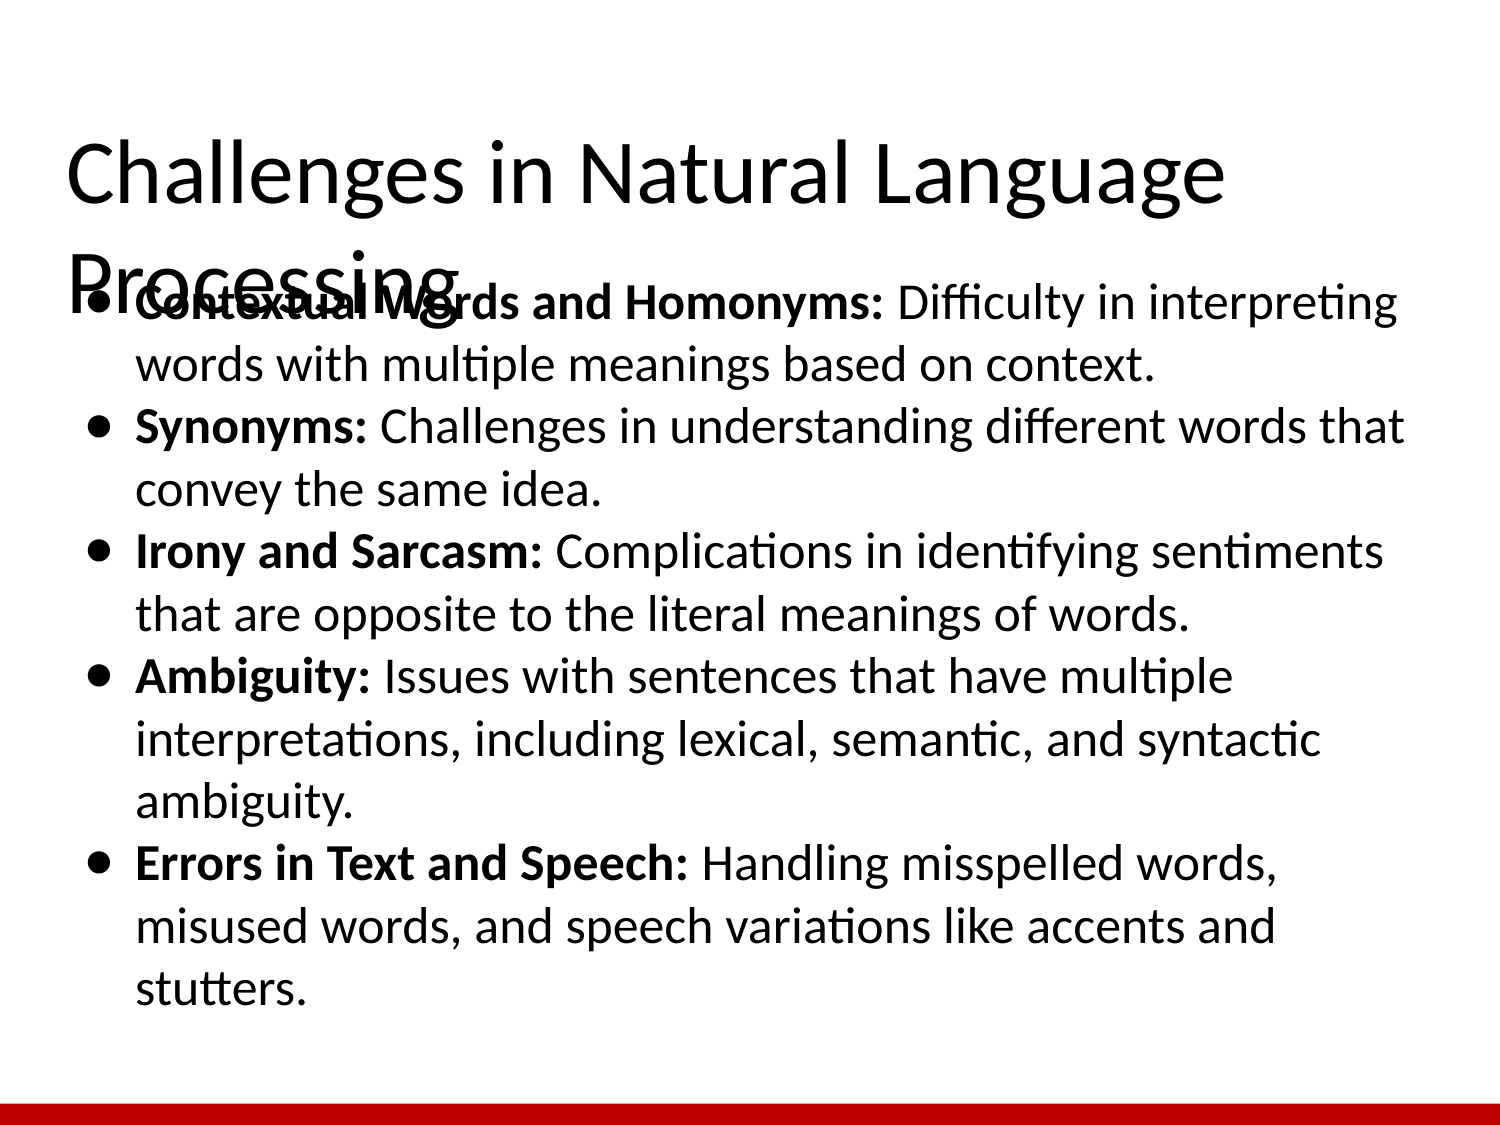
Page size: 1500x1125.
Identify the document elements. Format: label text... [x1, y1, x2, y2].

list Contextual Words and Homonyms: Difficulty in interpreting words with multiple meanings based on context. Synonyms: Challenges in understanding different words that convey the same idea. Irony and Sarcasm: Complications in identifying sentiments that are opposite to the literal meanings of words. Ambiguity: Issues with sentences that have multiple interpretations, including lexical, semantic, and syntactic ambiguity. Errors in Text and Speech: Handling misspelled words, misused words, and speech variations like accents and stutters​​. [51, 252, 1449, 1094]
title Challenges in Natural Language Processing [51, 97, 1449, 223]
